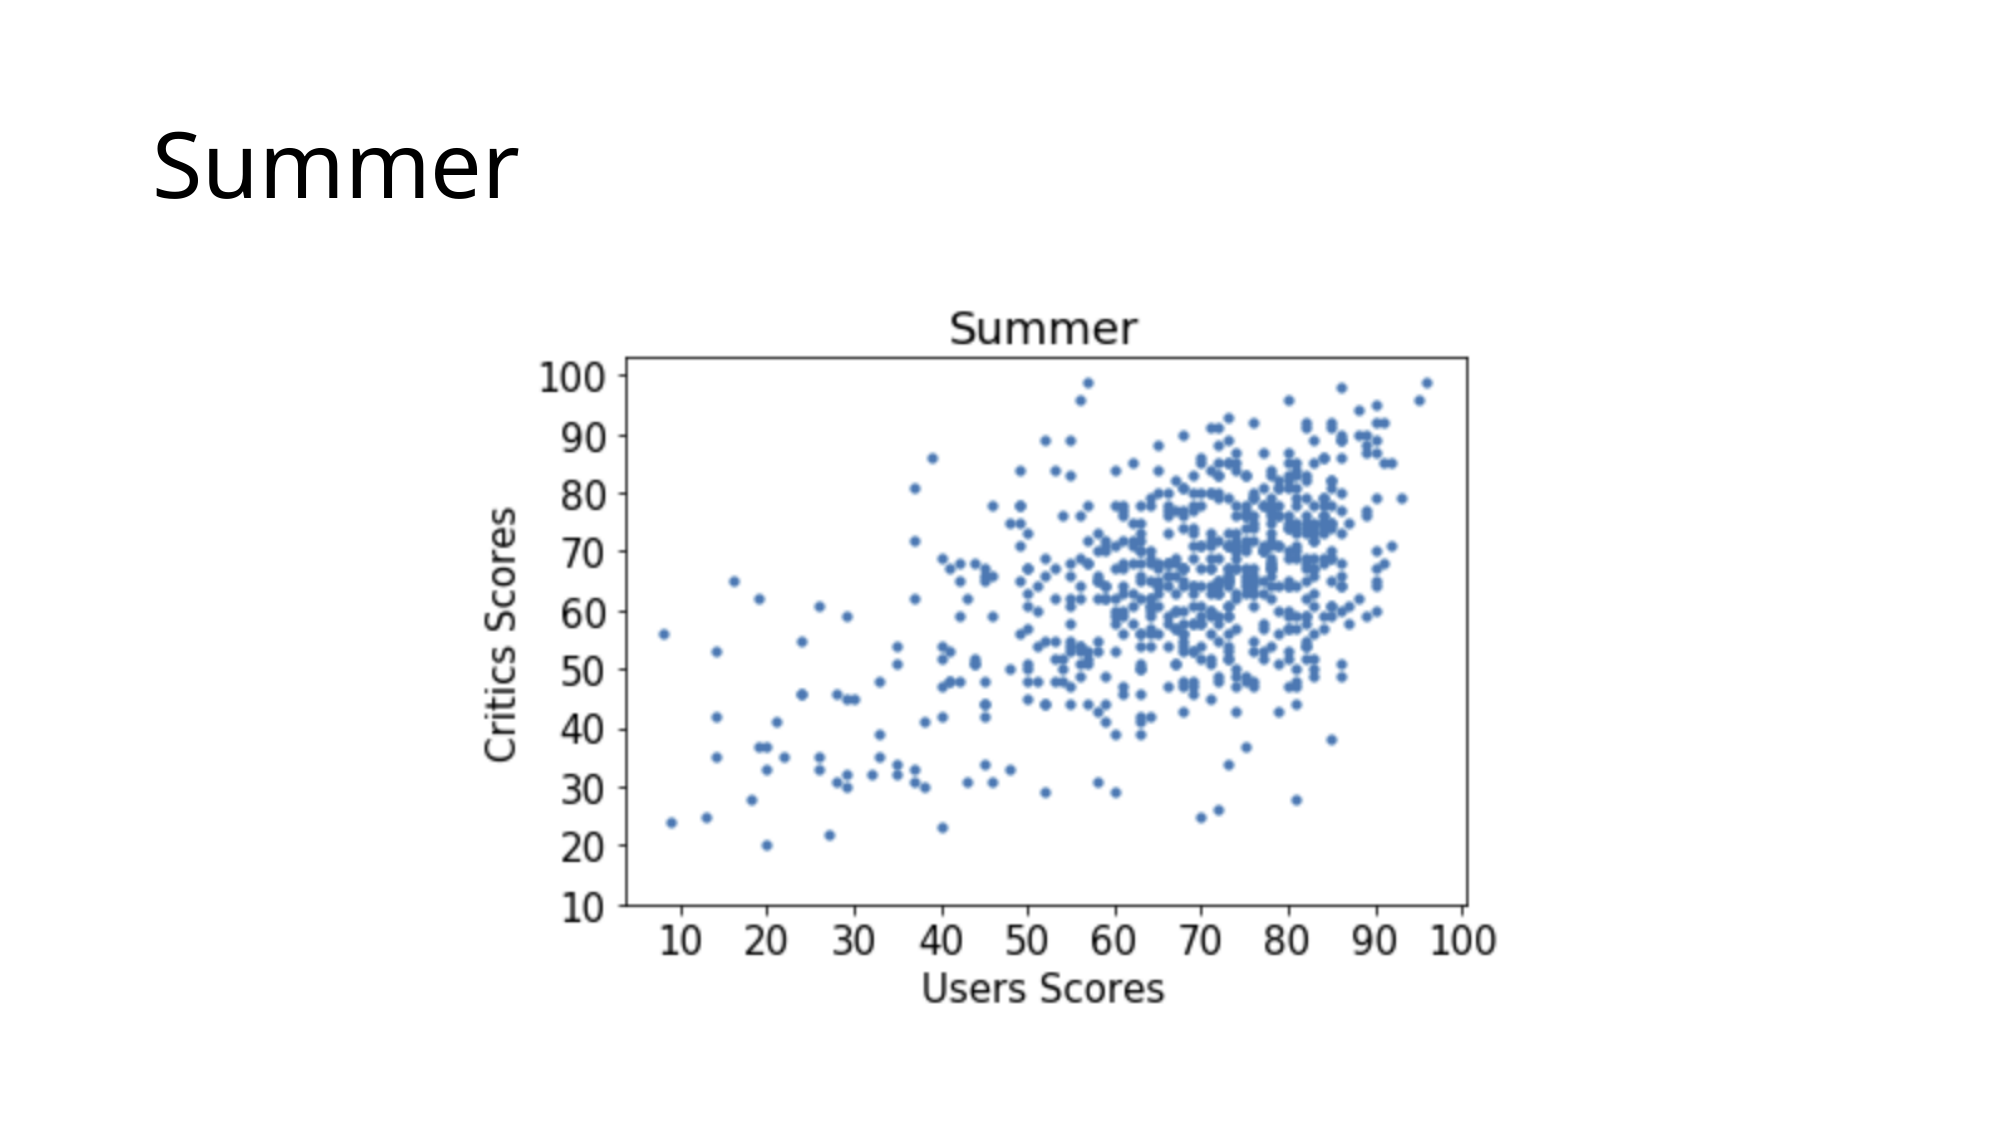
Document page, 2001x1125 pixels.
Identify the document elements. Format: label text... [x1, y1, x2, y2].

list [471, 299, 1529, 1014]
title Summer [137, 59, 1863, 278]
